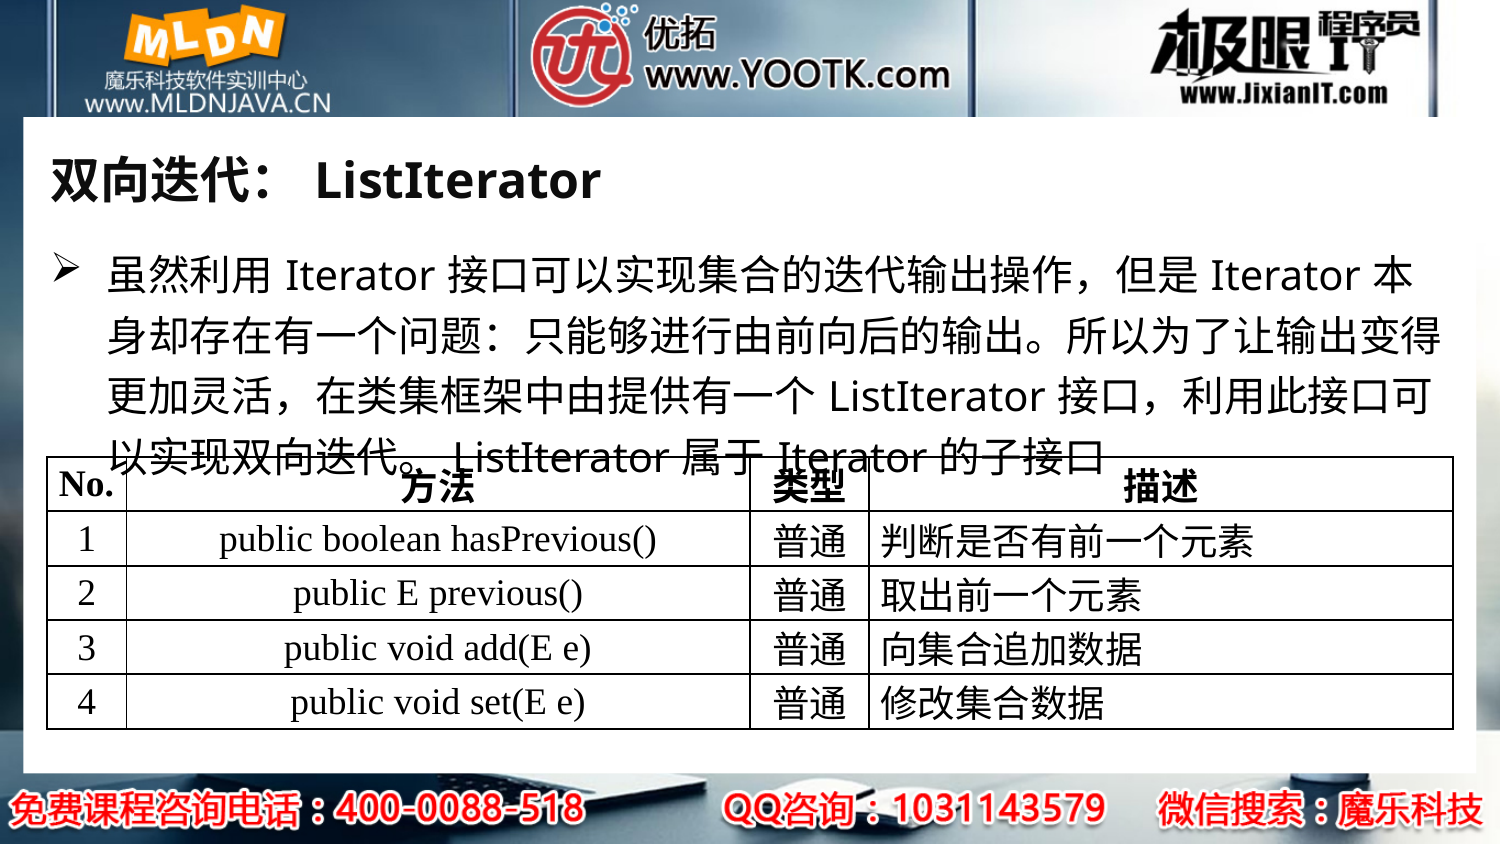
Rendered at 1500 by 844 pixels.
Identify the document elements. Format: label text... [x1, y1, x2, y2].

table_cell 3 [48, 621, 126, 673]
table_cell 取出前一个元素 [870, 567, 1452, 619]
table_cell 向集合追加数据 [870, 621, 1452, 673]
list 虽然利用Iterator接口可以实现集合的迭代输出操作，但是Iterator本身却存在有一个问题：只能够进行由前向后的输出。所以为了让输出变得更加灵活，在类集框架中由提供有一个ListIterator接口，利用此接口可以实现双向迭代。ListIterator属于Iterator的子接口 [35, 234, 1465, 762]
table_cell public boolean hasPrevious() [127, 512, 749, 565]
title 双向迭代：ListIterator [34, 128, 1466, 225]
table_cell public void set(E e) [127, 675, 749, 728]
table_cell 普通 [751, 621, 868, 673]
table_cell 普通 [751, 512, 868, 565]
table_cell public void add(E e) [127, 621, 749, 673]
picture [0, 0, 1500, 844]
table_cell 2 [48, 567, 126, 619]
table_cell 普通 [751, 675, 868, 728]
table_header 方法 [127, 458, 749, 510]
table_header 描述 [870, 458, 1452, 510]
table_header 类型 [751, 458, 868, 510]
table_cell 普通 [751, 567, 868, 619]
table_cell public E previous() [127, 567, 749, 619]
table_header No. [48, 458, 126, 510]
table_cell 4 [48, 675, 126, 728]
table_cell 修改集合数据 [870, 675, 1452, 728]
table_cell 判断是否有前一个元素 [870, 512, 1452, 565]
table_cell 1 [48, 512, 126, 565]
